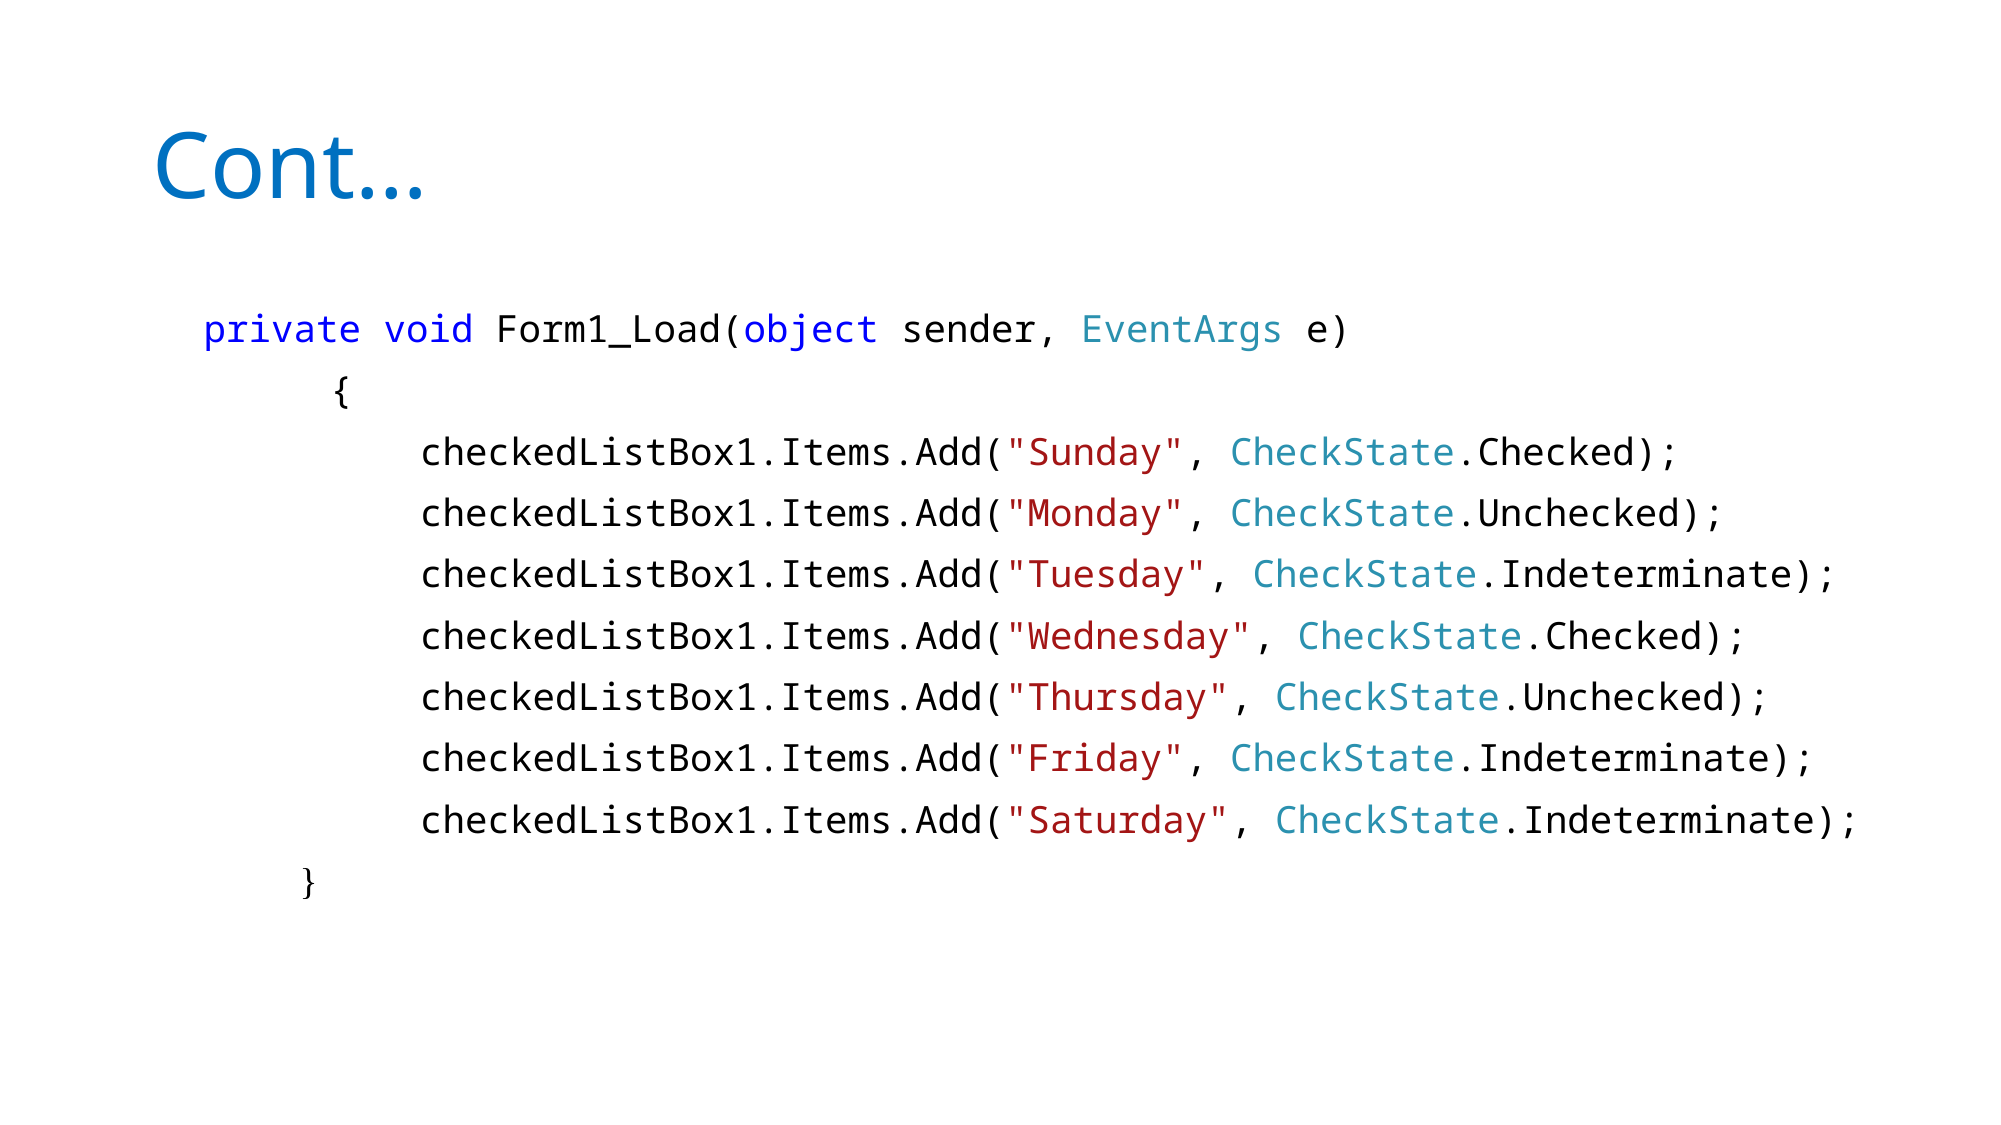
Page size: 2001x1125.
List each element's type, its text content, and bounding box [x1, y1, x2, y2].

list private void Form1_Load(object sender, EventArgs e) { checkedListBox1.Items.Add("Sunday", CheckState.Checked); checkedListBox1.Items.Add("Monday", CheckState.Unchecked); checkedListBox1.Items.Add("Tuesday", CheckState.Indeterminate); checkedListBox1.Items.Add("Wednesday", CheckState.Checked); checkedListBox1.Items.Add("Thursday", CheckState.Unchecked); checkedListBox1.Items.Add("Friday", CheckState.Indeterminate); checkedListBox1.Items.Add("Saturday", CheckState.Indeterminate); } [180, 302, 1933, 1088]
title Cont… [137, 59, 1863, 278]
